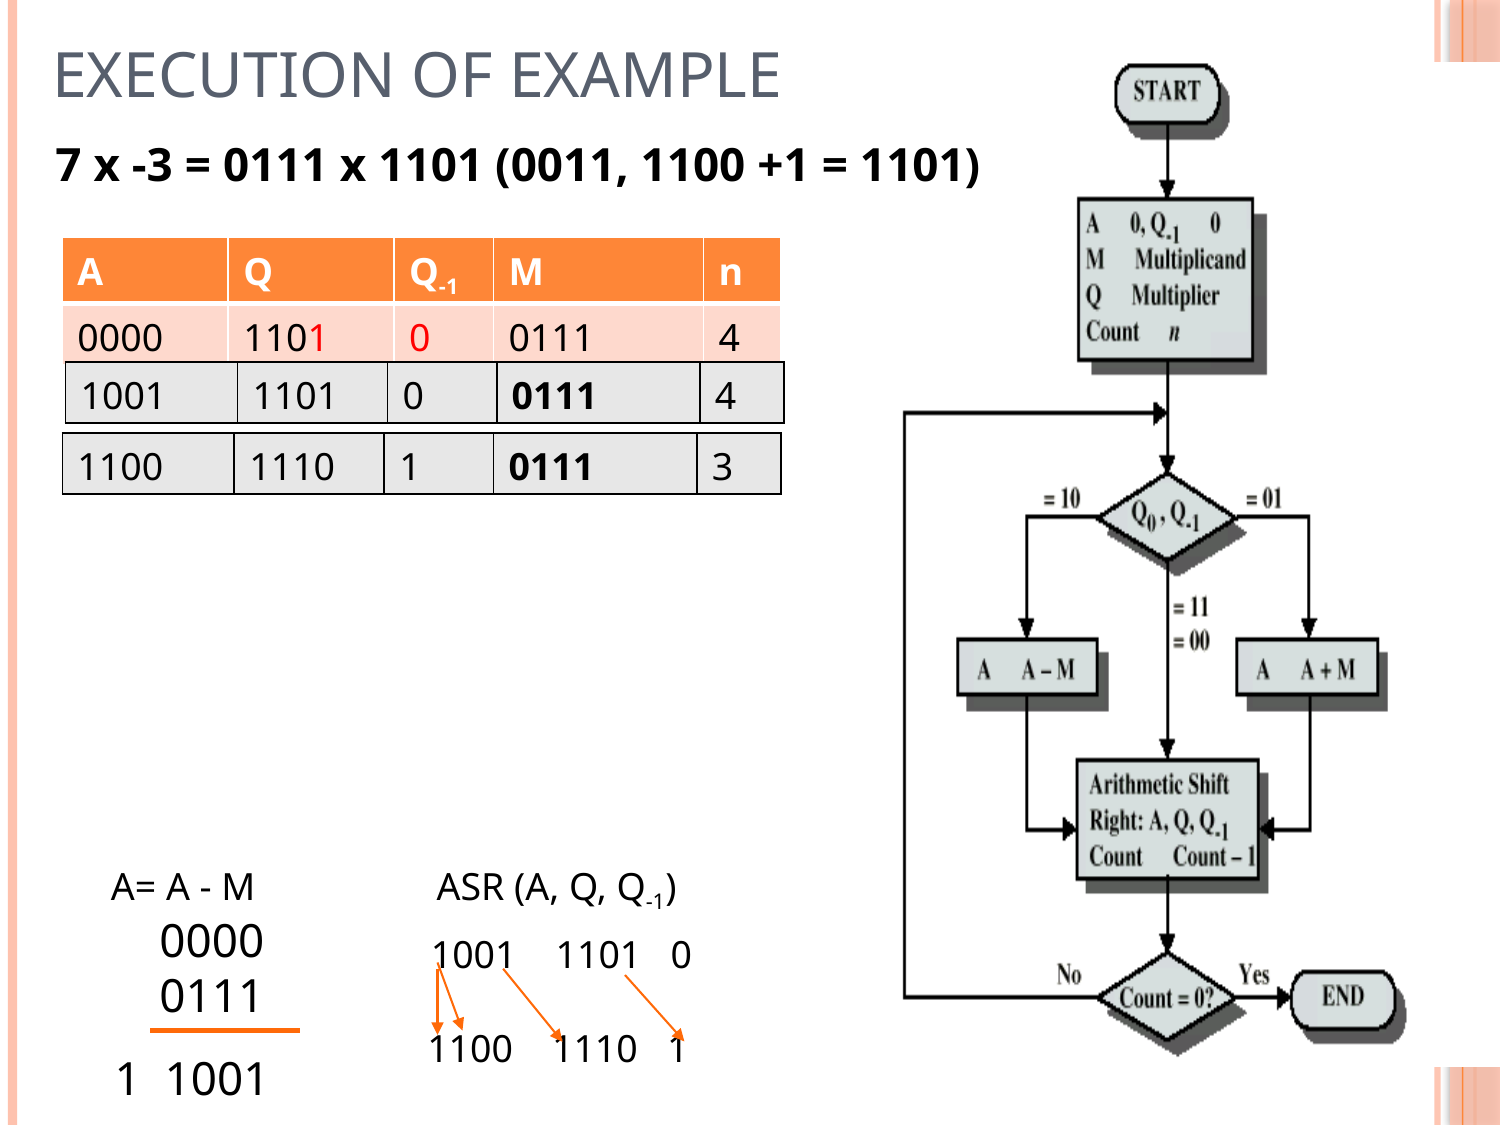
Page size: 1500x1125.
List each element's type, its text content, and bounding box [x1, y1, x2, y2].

table_header 1101 [238, 363, 387, 422]
title Execution of Example [37, 0, 1263, 118]
table_header M [494, 238, 703, 301]
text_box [502, 968, 563, 1043]
table_header 0111 [498, 363, 699, 422]
table_cell 0111 [494, 306, 703, 361]
table_header Q-1 [395, 238, 493, 301]
table_header 4 [701, 363, 774, 422]
table_cell 1101 [229, 306, 393, 361]
table_header 0111 [494, 434, 696, 493]
table_cell 0 [395, 306, 493, 361]
text_box 1001 1101 0 [416, 923, 742, 984]
table_header 1110 [235, 434, 383, 493]
table_cell 0000 [63, 306, 227, 364]
table_header 1 [385, 434, 493, 493]
table_header Q [229, 238, 393, 301]
text_box 7 x -3 = 0111 x 1101 (0011, 1100 +1 = 1101) [40, 128, 774, 199]
table_header 1001 [66, 363, 237, 422]
table_header n [704, 238, 774, 301]
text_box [436, 961, 463, 1031]
text_box ASR (A, Q, Q-1) [421, 855, 774, 922]
table_header 1100 [63, 434, 233, 493]
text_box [624, 974, 685, 1042]
table_header A [63, 238, 227, 301]
text_box 1 1001 [99, 1041, 313, 1112]
table_header 0 [388, 363, 496, 422]
text_box 1100 1110 1 [412, 1017, 739, 1077]
table_cell 4 [704, 306, 774, 361]
text_box A= A - M [96, 855, 343, 916]
picture [780, 61, 1500, 1067]
table_header 3 [698, 434, 774, 493]
text_box 0000 0111 [144, 916, 295, 1029]
